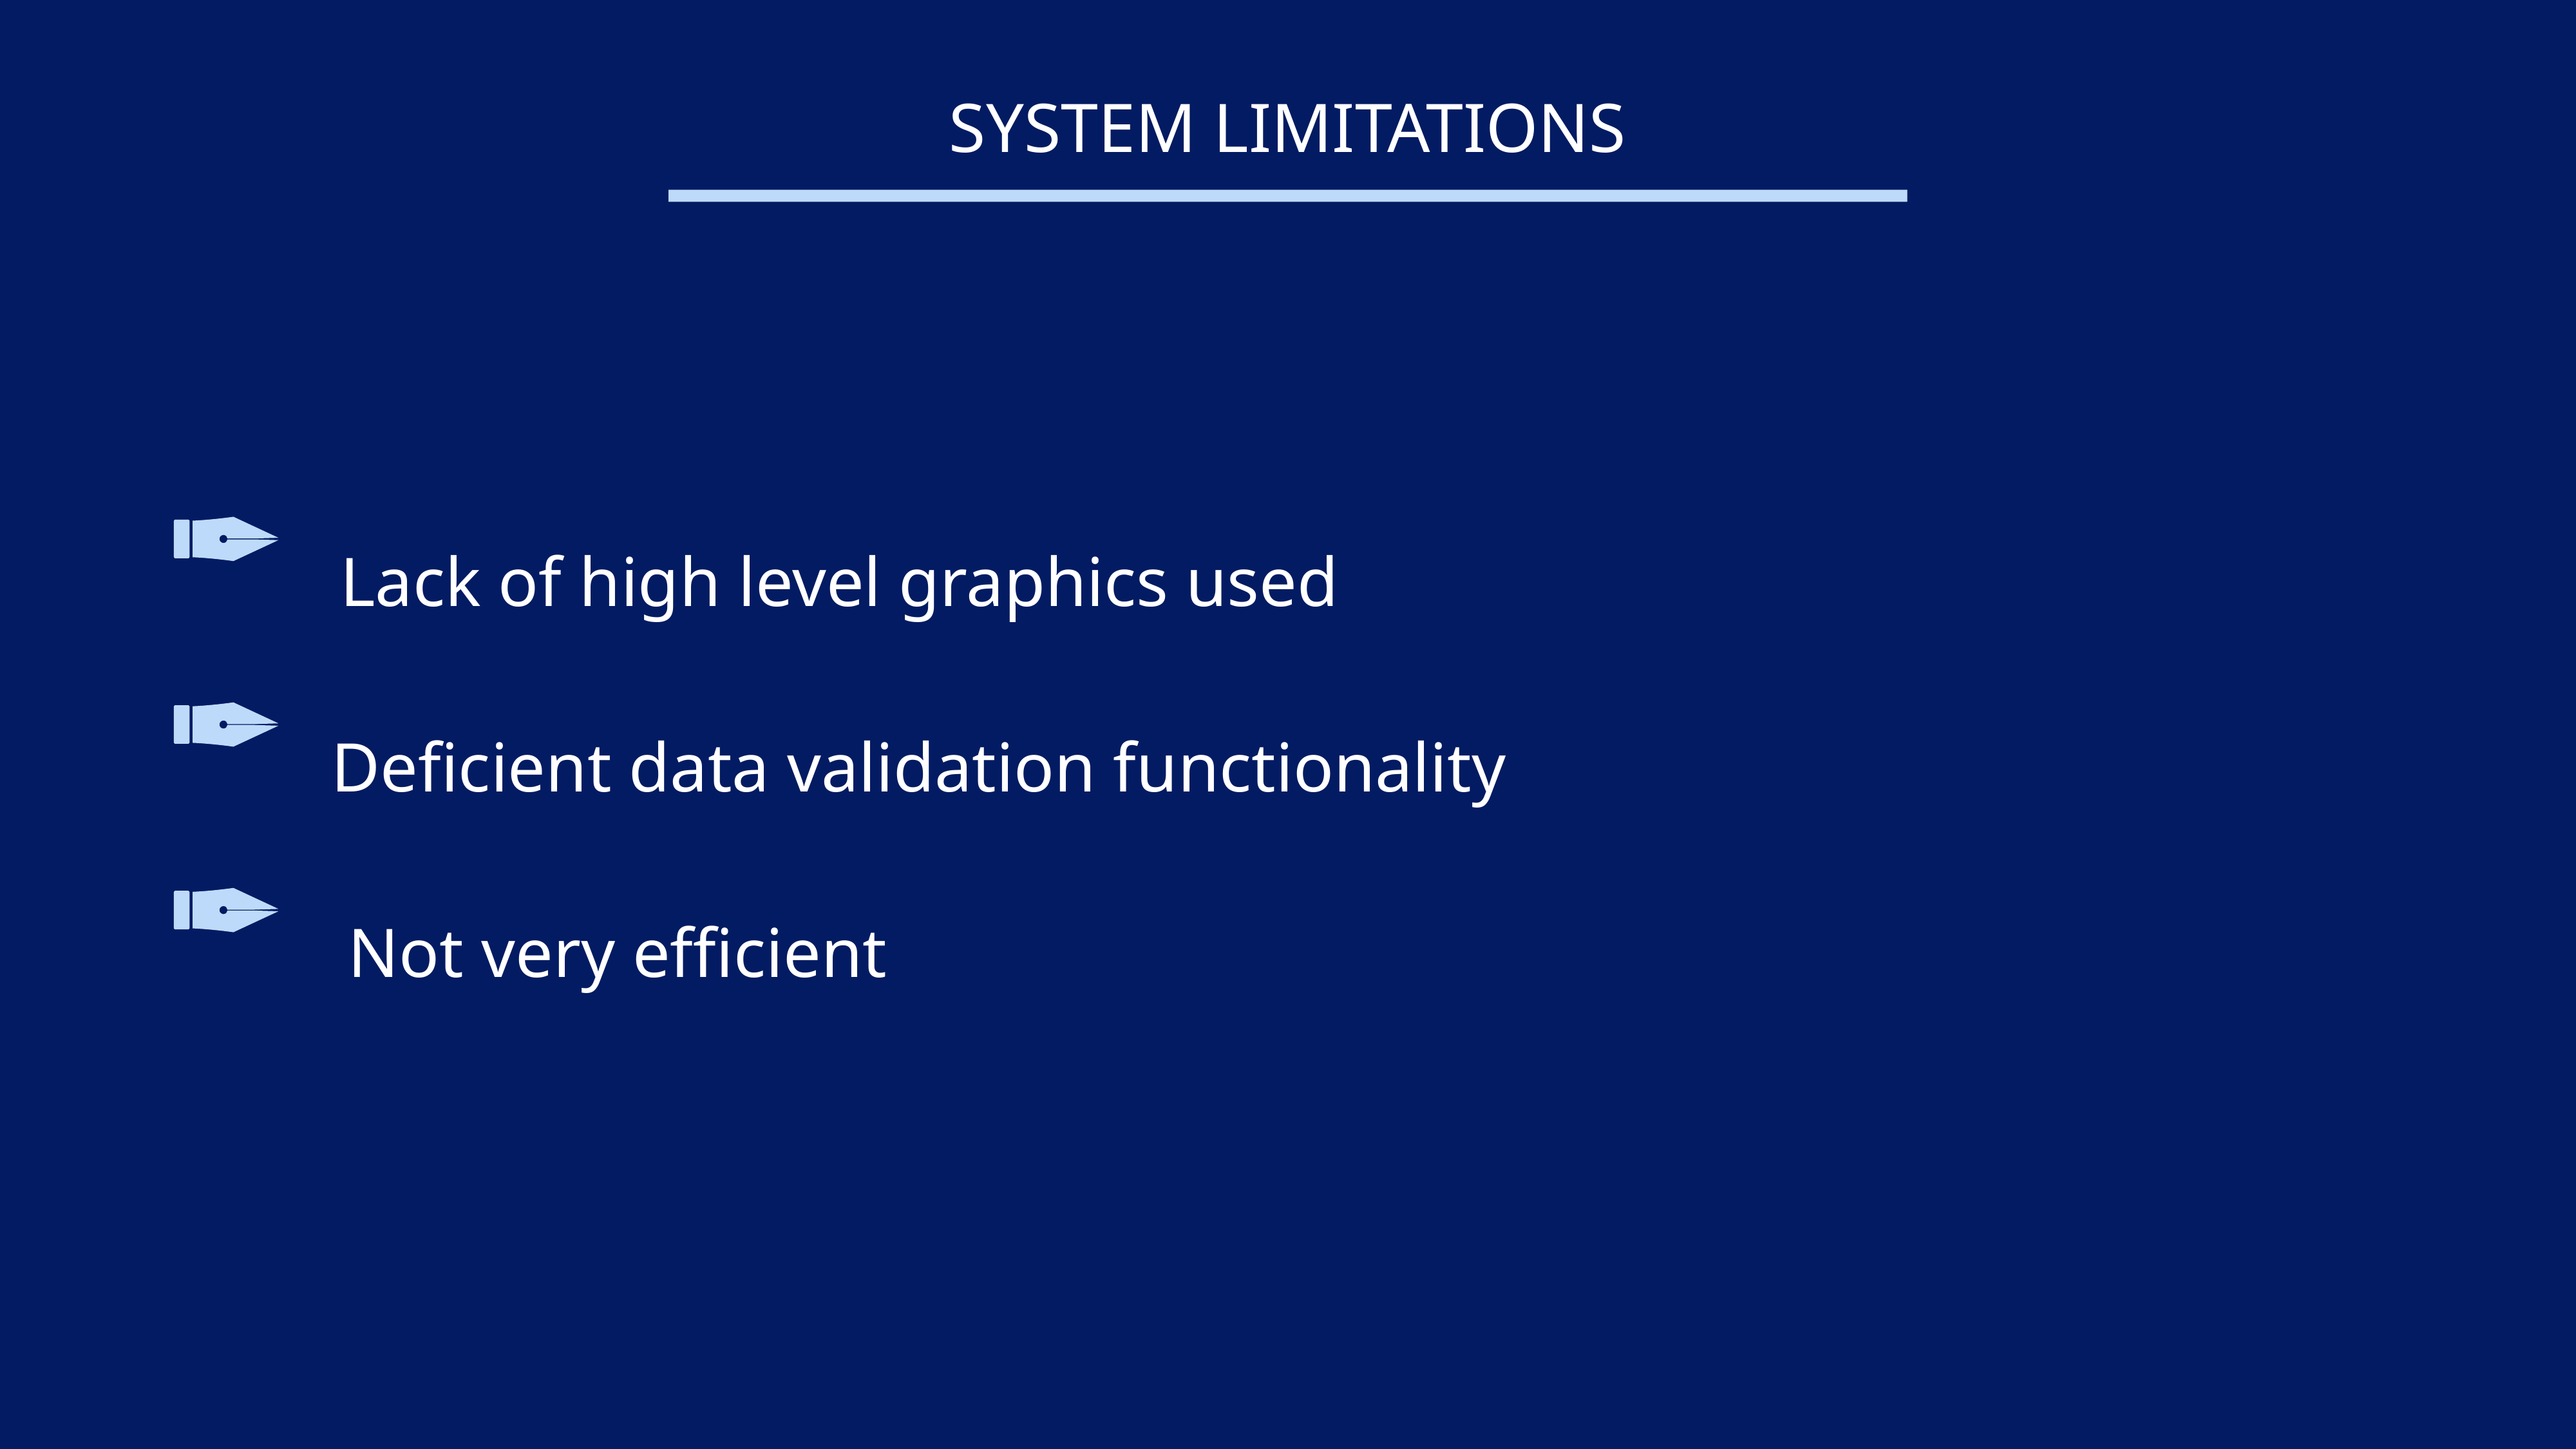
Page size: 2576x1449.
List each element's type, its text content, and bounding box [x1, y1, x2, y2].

text_box [193, 516, 279, 562]
text_box SYSTEM LIMITATIONS [943, 89, 1633, 173]
text_box [173, 705, 190, 744]
text_box [193, 702, 279, 747]
text_box Not very efficient [343, 824, 893, 996]
text_box Lack of high level graphics used [334, 453, 1345, 625]
text_box Deficient data validation functionality [326, 638, 1513, 811]
text_box [668, 189, 1908, 202]
text_box [173, 891, 190, 930]
text_box [193, 887, 279, 933]
text_box [173, 519, 190, 558]
